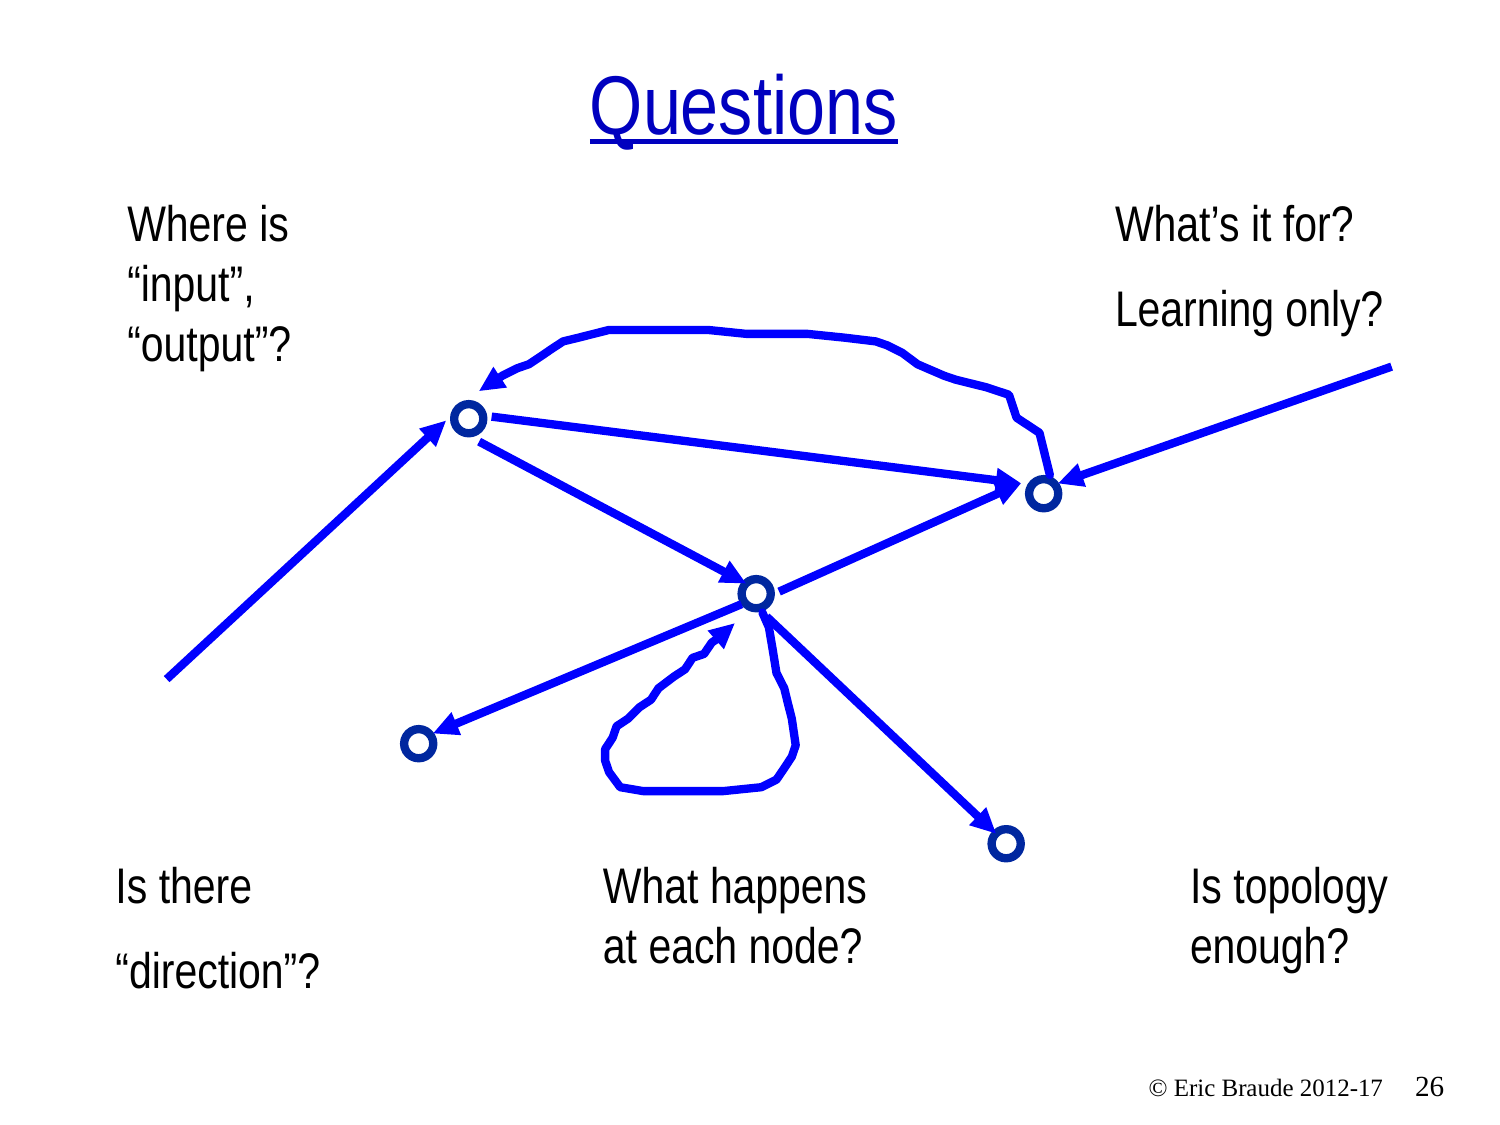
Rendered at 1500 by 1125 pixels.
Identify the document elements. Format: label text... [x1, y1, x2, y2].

text_box Is there “direction”? [100, 846, 351, 1006]
text_box [766, 616, 996, 834]
text_box [779, 484, 1021, 592]
text_box [454, 404, 484, 434]
text_box What happens at each node? [588, 846, 913, 981]
title Questions [0, 31, 1488, 159]
text_box [1058, 366, 1392, 486]
text_box [991, 829, 1021, 859]
text_box Is topology enough? [1175, 846, 1413, 981]
text_box [491, 416, 1021, 488]
text_box [166, 420, 446, 680]
text_box What’s it for? Learning only? [1100, 183, 1413, 344]
text_box [479, 441, 746, 584]
text_box [741, 579, 771, 609]
text_box [479, 329, 1050, 476]
text_box [433, 604, 742, 735]
text_box [1029, 479, 1059, 509]
text_box Where is “input”, “output”? [112, 183, 350, 379]
text_box [404, 729, 434, 759]
text_box [605, 612, 796, 792]
